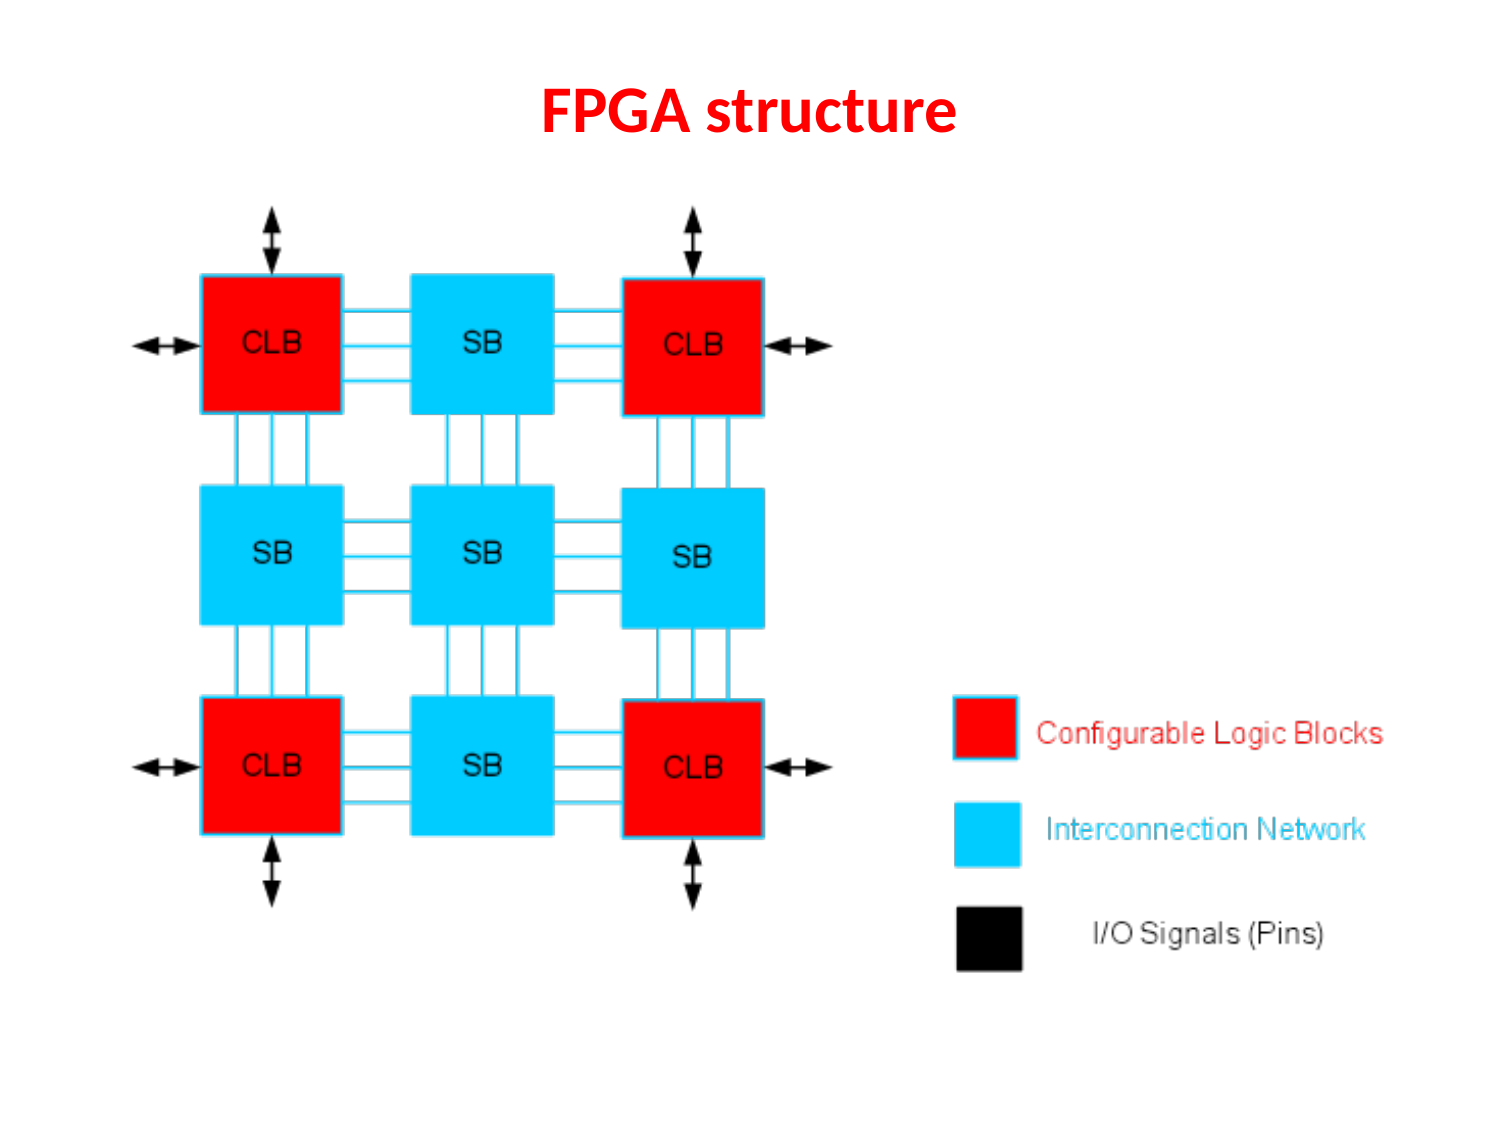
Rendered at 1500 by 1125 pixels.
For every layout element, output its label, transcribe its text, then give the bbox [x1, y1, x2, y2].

title FPGA structure [75, 12, 1425, 200]
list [100, 174, 1401, 976]
